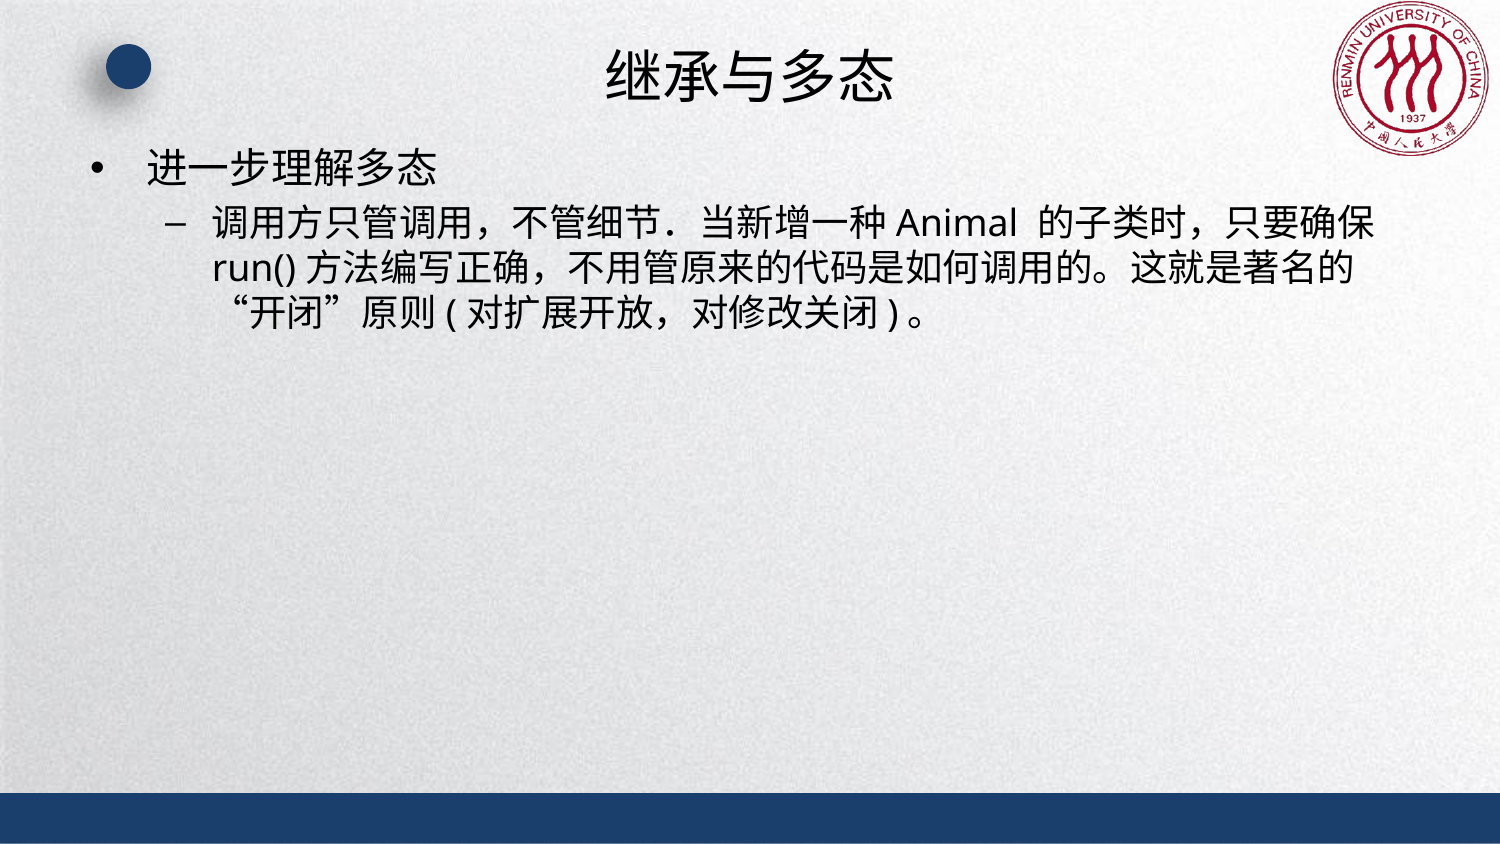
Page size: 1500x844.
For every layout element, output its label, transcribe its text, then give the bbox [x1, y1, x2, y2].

title 继承与多态 [75, 33, 1425, 116]
picture [0, 0, 1500, 793]
text_box 进一步理解多态 调用方只管调用，不管细节．当新增一种Animal 的子类时，只要确保run()方法编写正确，不用管原来的代码是如何调用的。这就是著名的“开闭”原则(对扩展开放，对修改关闭)。 [74, 134, 1425, 600]
